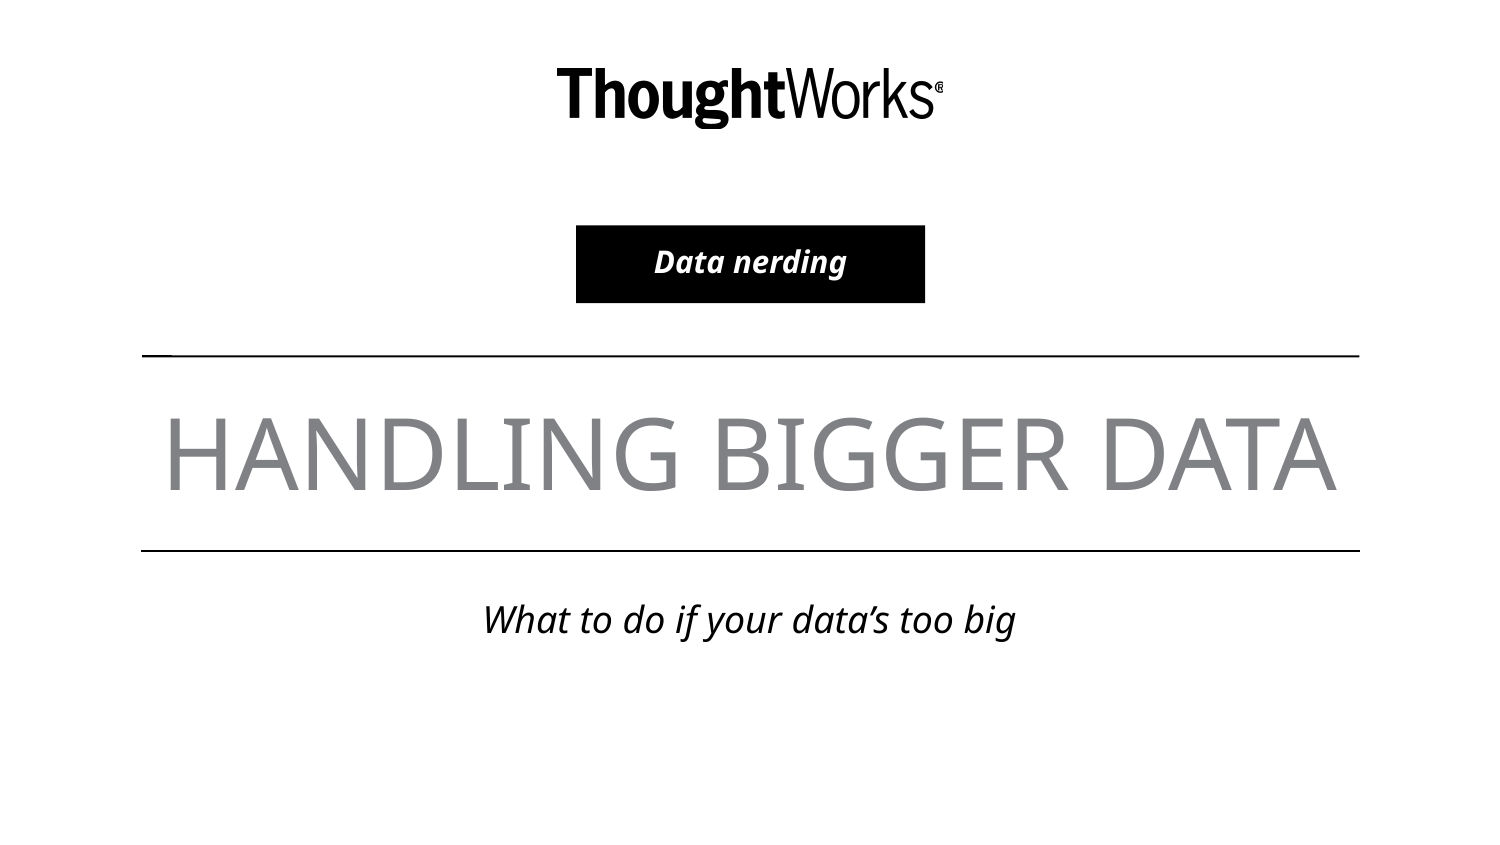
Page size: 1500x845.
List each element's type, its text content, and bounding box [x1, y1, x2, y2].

picture [557, 68, 943, 129]
title HANDLING BIGGER DATA [43, 382, 1457, 548]
list What to do if your data’s too big [301, 587, 1199, 778]
list Data nerding [576, 225, 926, 304]
